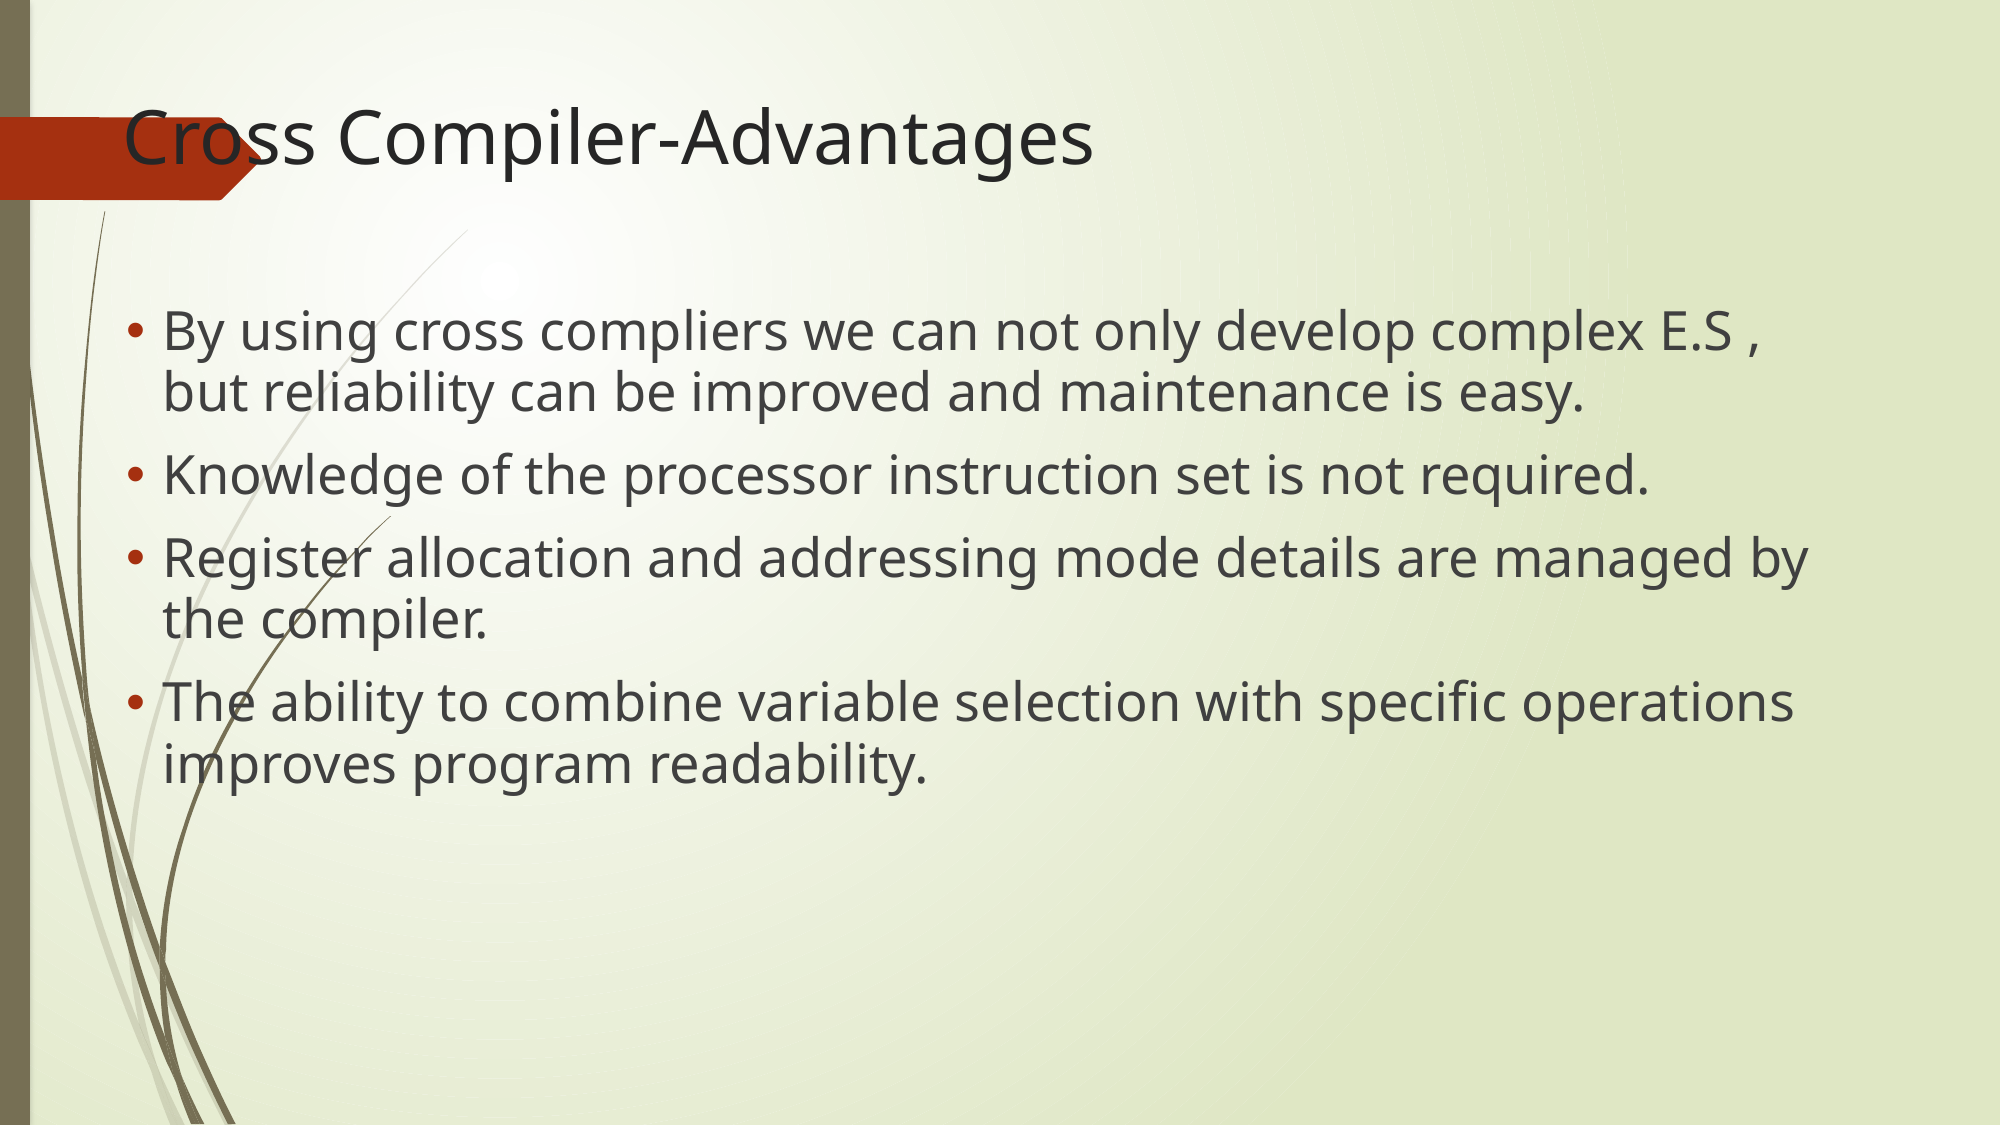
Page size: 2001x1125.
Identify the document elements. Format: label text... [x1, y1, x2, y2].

list By using cross compliers we can not only develop complex E.S , but reliability can be improved and maintenance is easy. Knowledge of the processor instruction set is not required. Register allocation and addressing mode details are managed by the compiler. The ability to combine variable selection with specific operations improves program readability. [111, 293, 1876, 911]
title Cross Compiler-Advantages [107, 81, 1876, 315]
